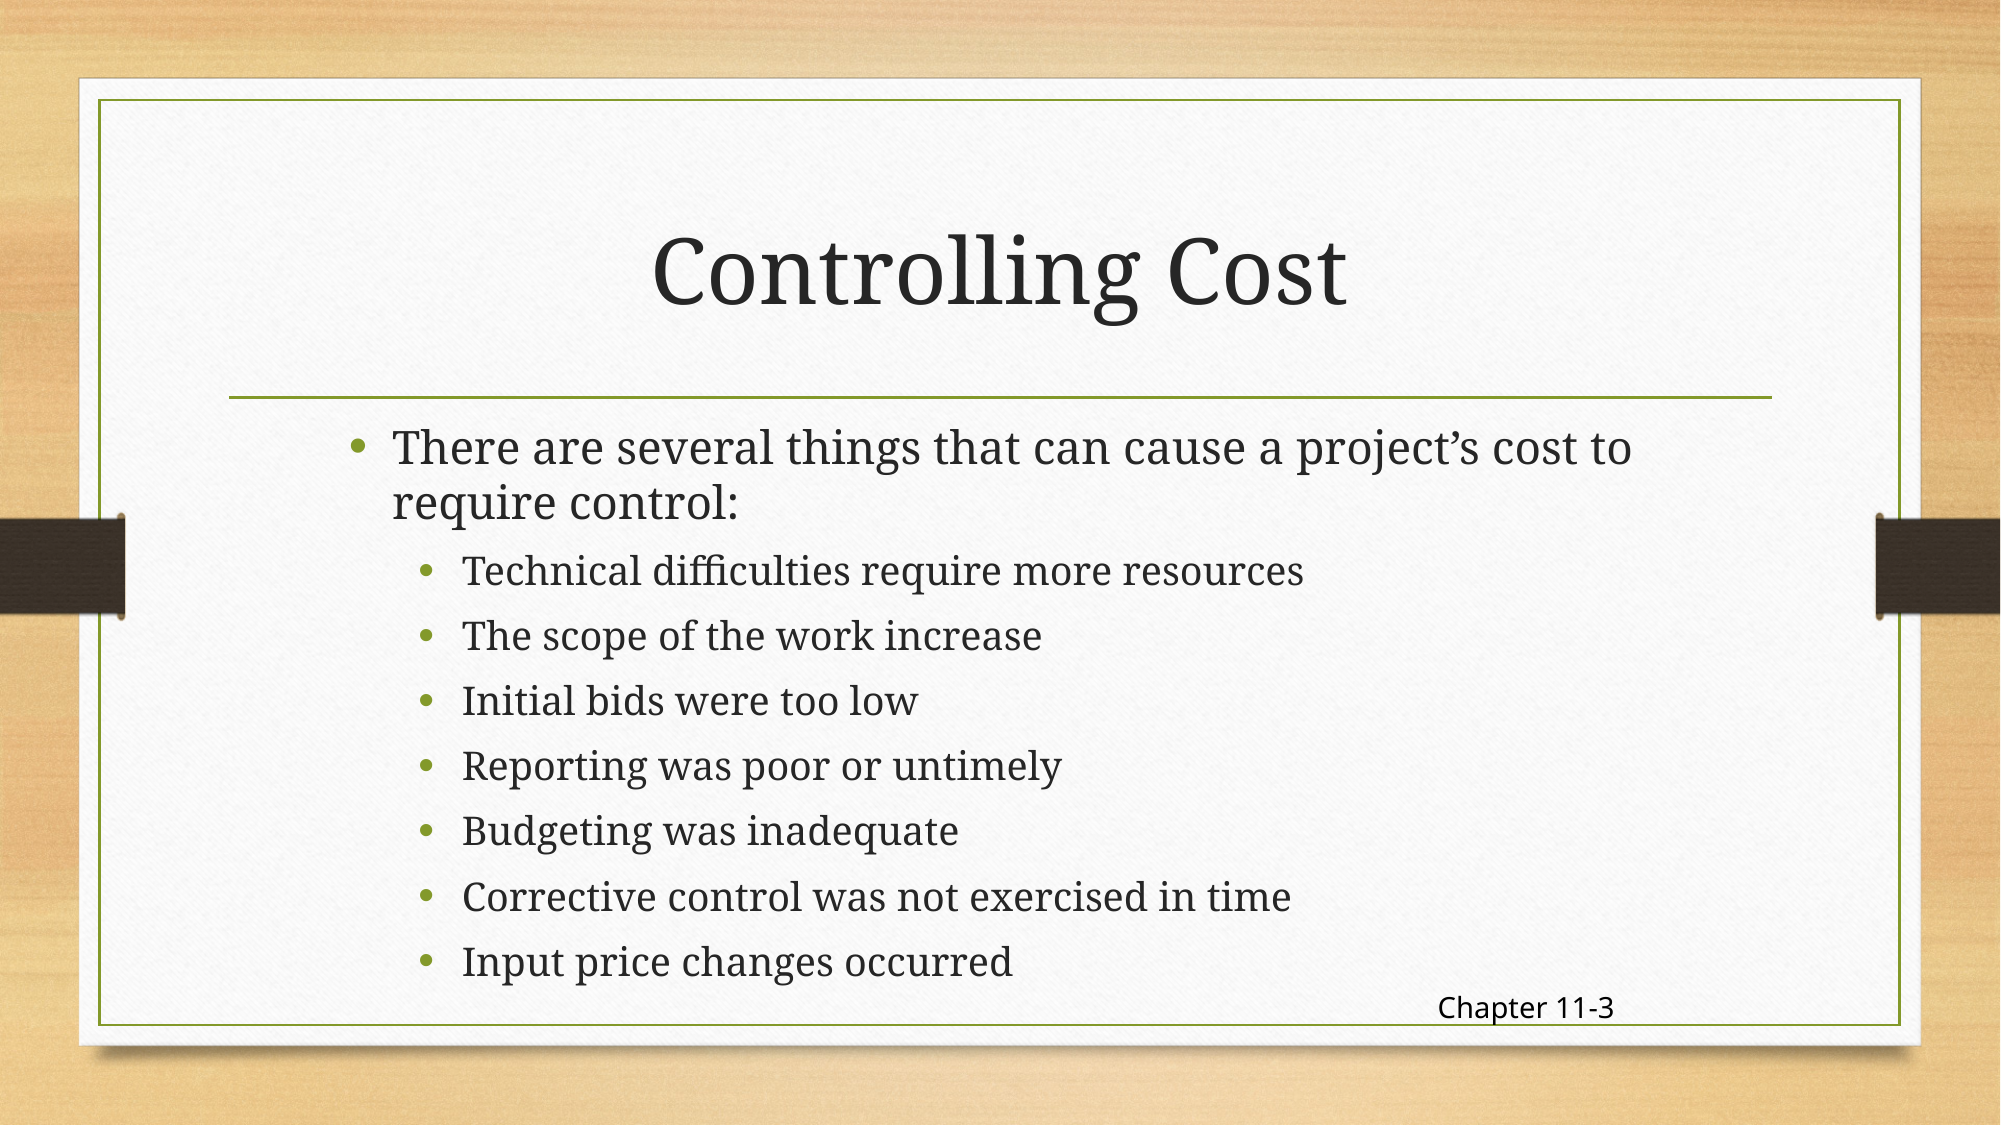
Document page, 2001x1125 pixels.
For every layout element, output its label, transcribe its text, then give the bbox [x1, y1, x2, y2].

picture [0, 0, 2001, 1125]
list There are several things that can cause a project’s cost to require control: Technical difficulties require more resources The scope of the work increase Initial bids were too low Reporting was poor or untimely Budgeting was inadequate Corrective control was not exercised in time Input price changes occurred [333, 410, 1677, 997]
title Controlling Cost [212, 161, 1788, 375]
text_box Chapter 11-3 [1422, 982, 1761, 1033]
